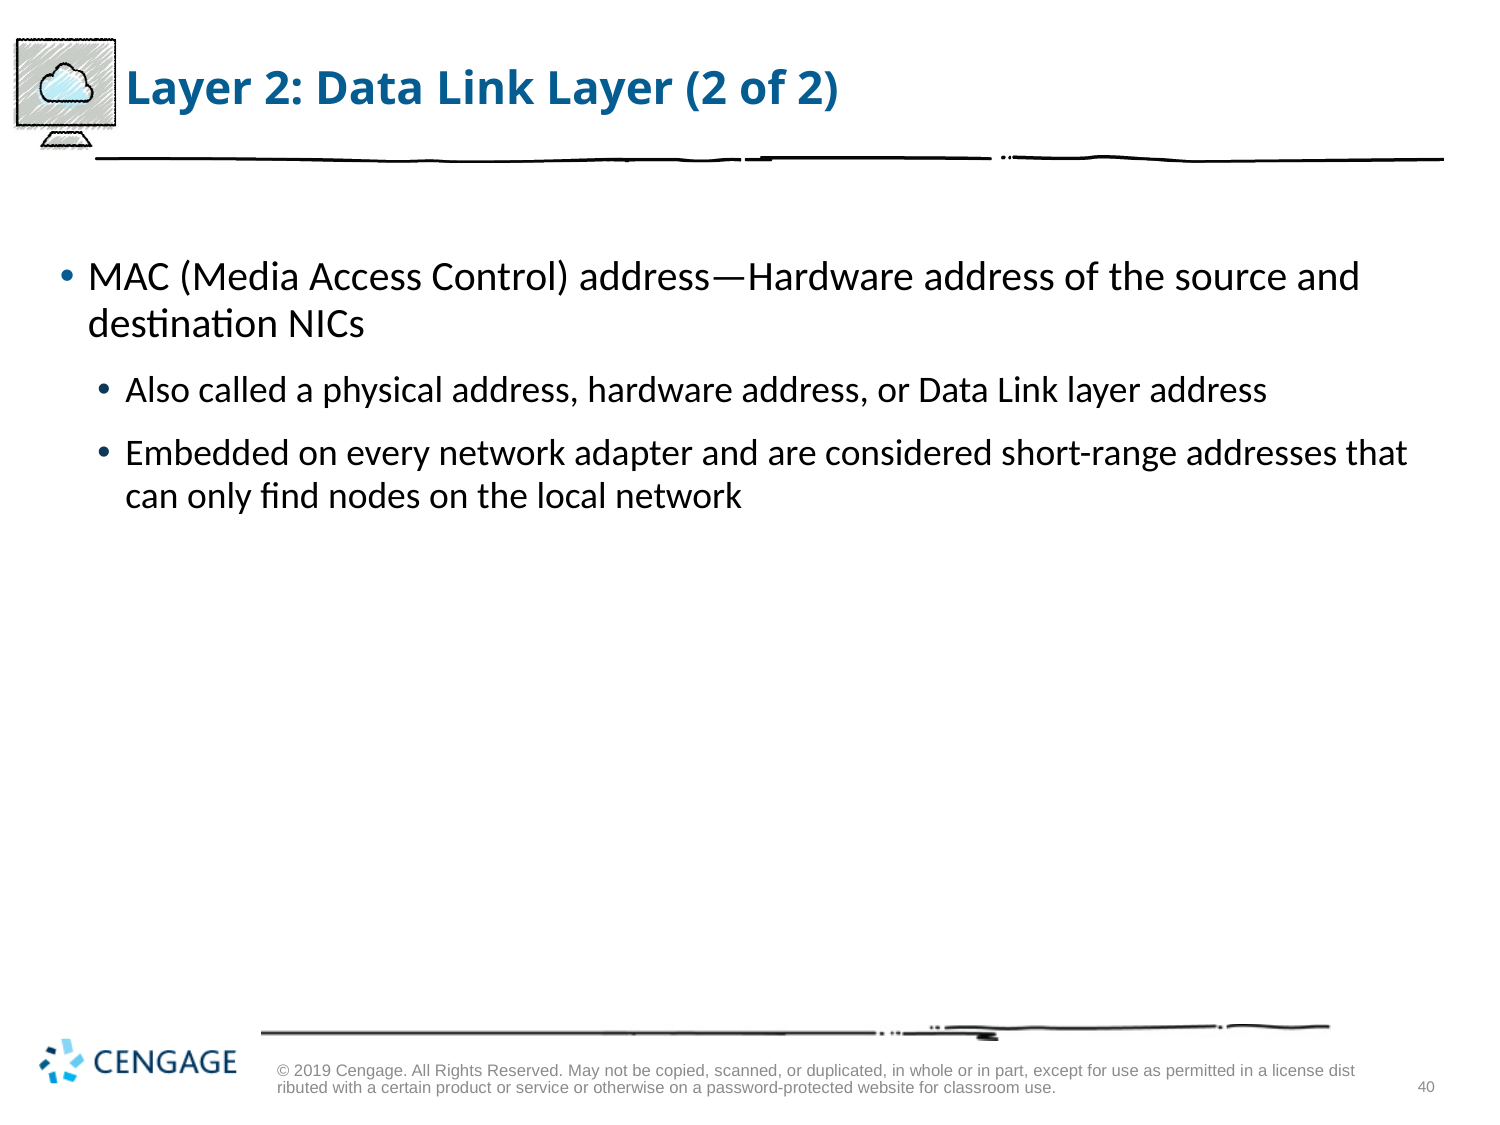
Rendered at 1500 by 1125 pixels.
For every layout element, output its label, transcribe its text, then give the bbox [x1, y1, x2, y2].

footer © 2019 Cengage. All Rights Reserved. May not be copied, scanned, or duplicated, in whole or in part, except for use as permitted in a license distributed with a certain product or service or otherwise on a password-protected website for classroom use. [262, 1050, 1375, 1091]
title Layer 2: Data Link Layer (2 of 2) [125, 66, 1442, 116]
picture [13, 36, 117, 151]
picture [19, 1025, 249, 1096]
list MAC (Media Access Control) address—Hardware address of the source and destination N I Cs Also called a physical address, hardware address, or Data Link layer address Embedded on every network adapter and are considered short-range addresses that can only find nodes on the local network [59, 252, 1441, 550]
picture [261, 1024, 1331, 1041]
picture [95, 155, 1444, 163]
